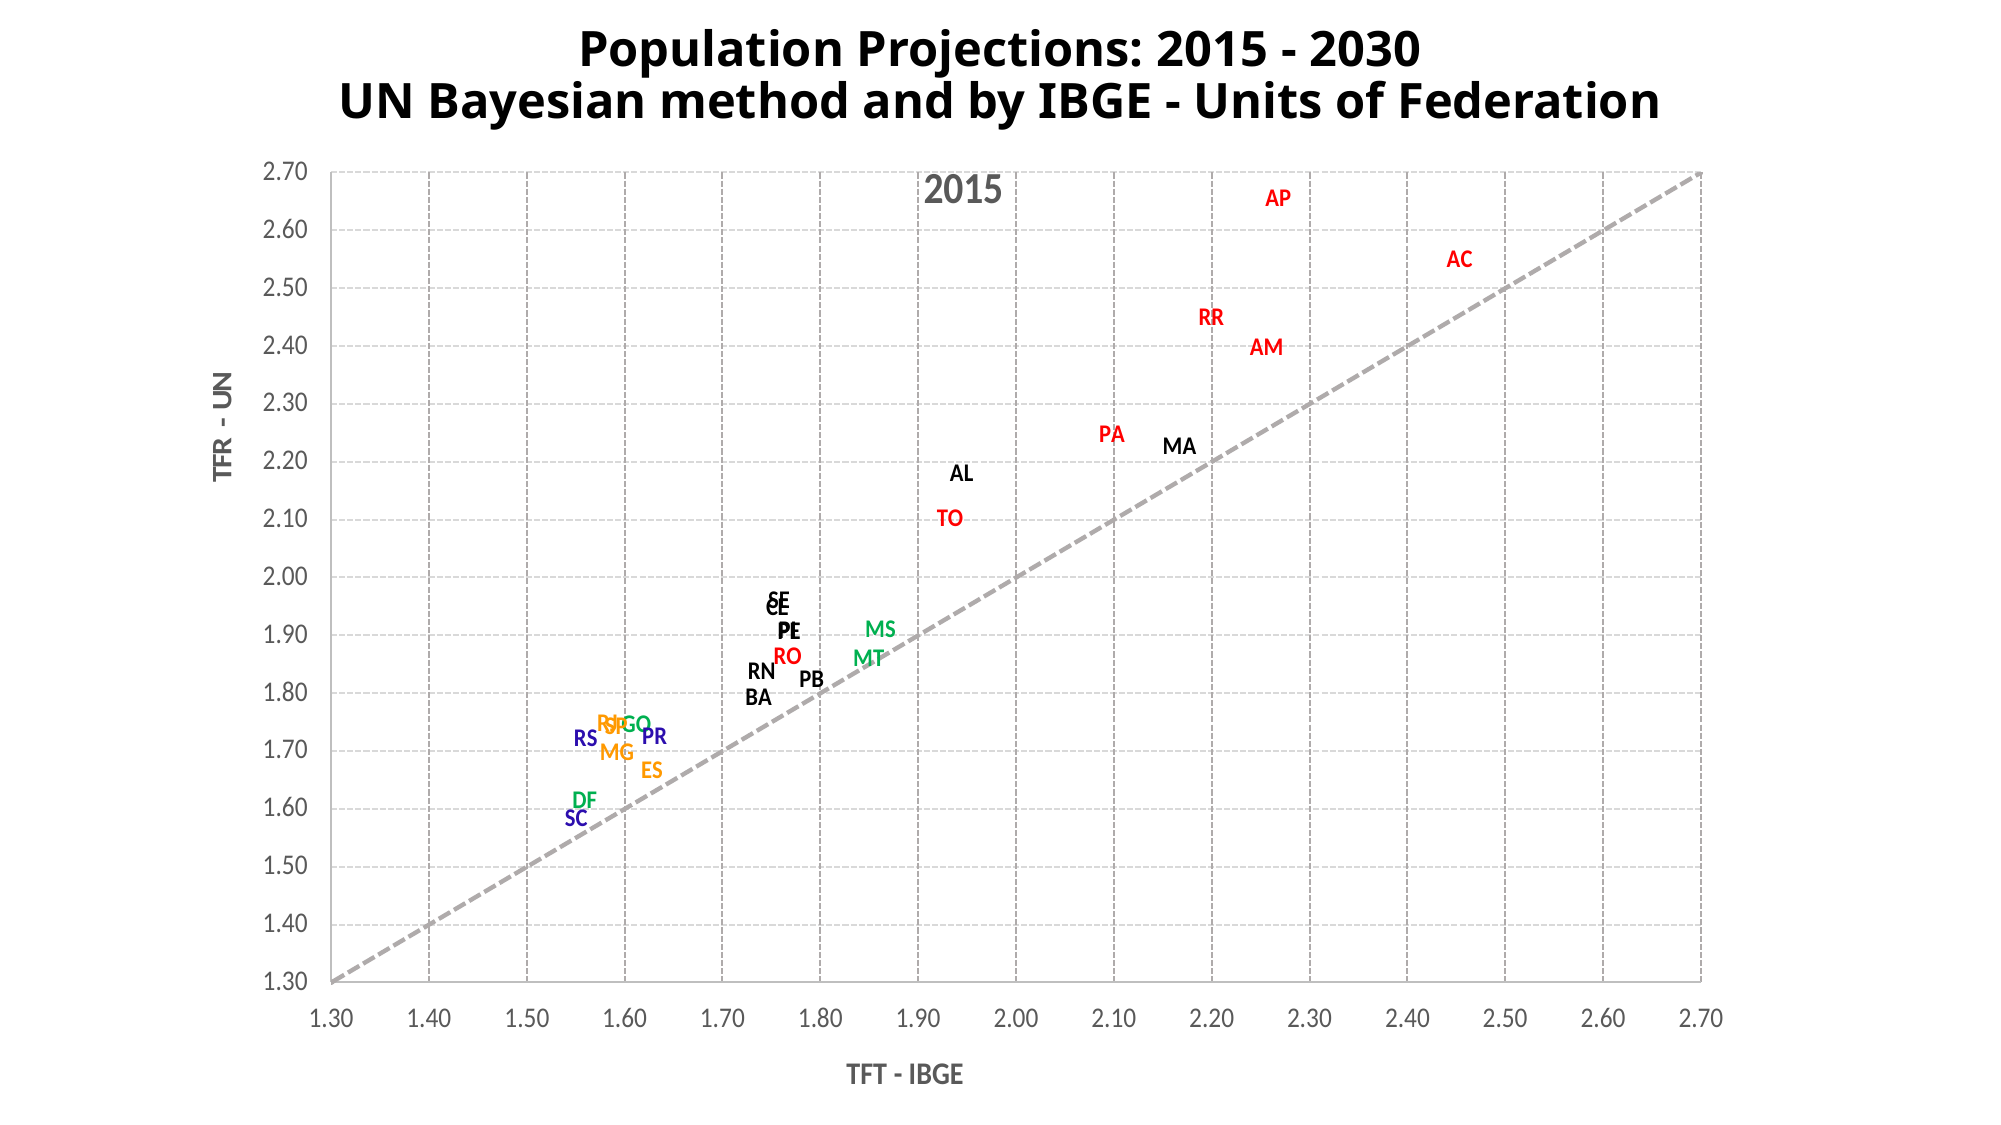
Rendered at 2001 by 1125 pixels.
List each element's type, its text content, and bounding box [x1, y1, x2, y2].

title Population Projections: 2015 - 2030 UN Bayesian method and by IBGE - Units of Federation [137, 16, 1863, 138]
picture [186, 137, 1741, 1124]
